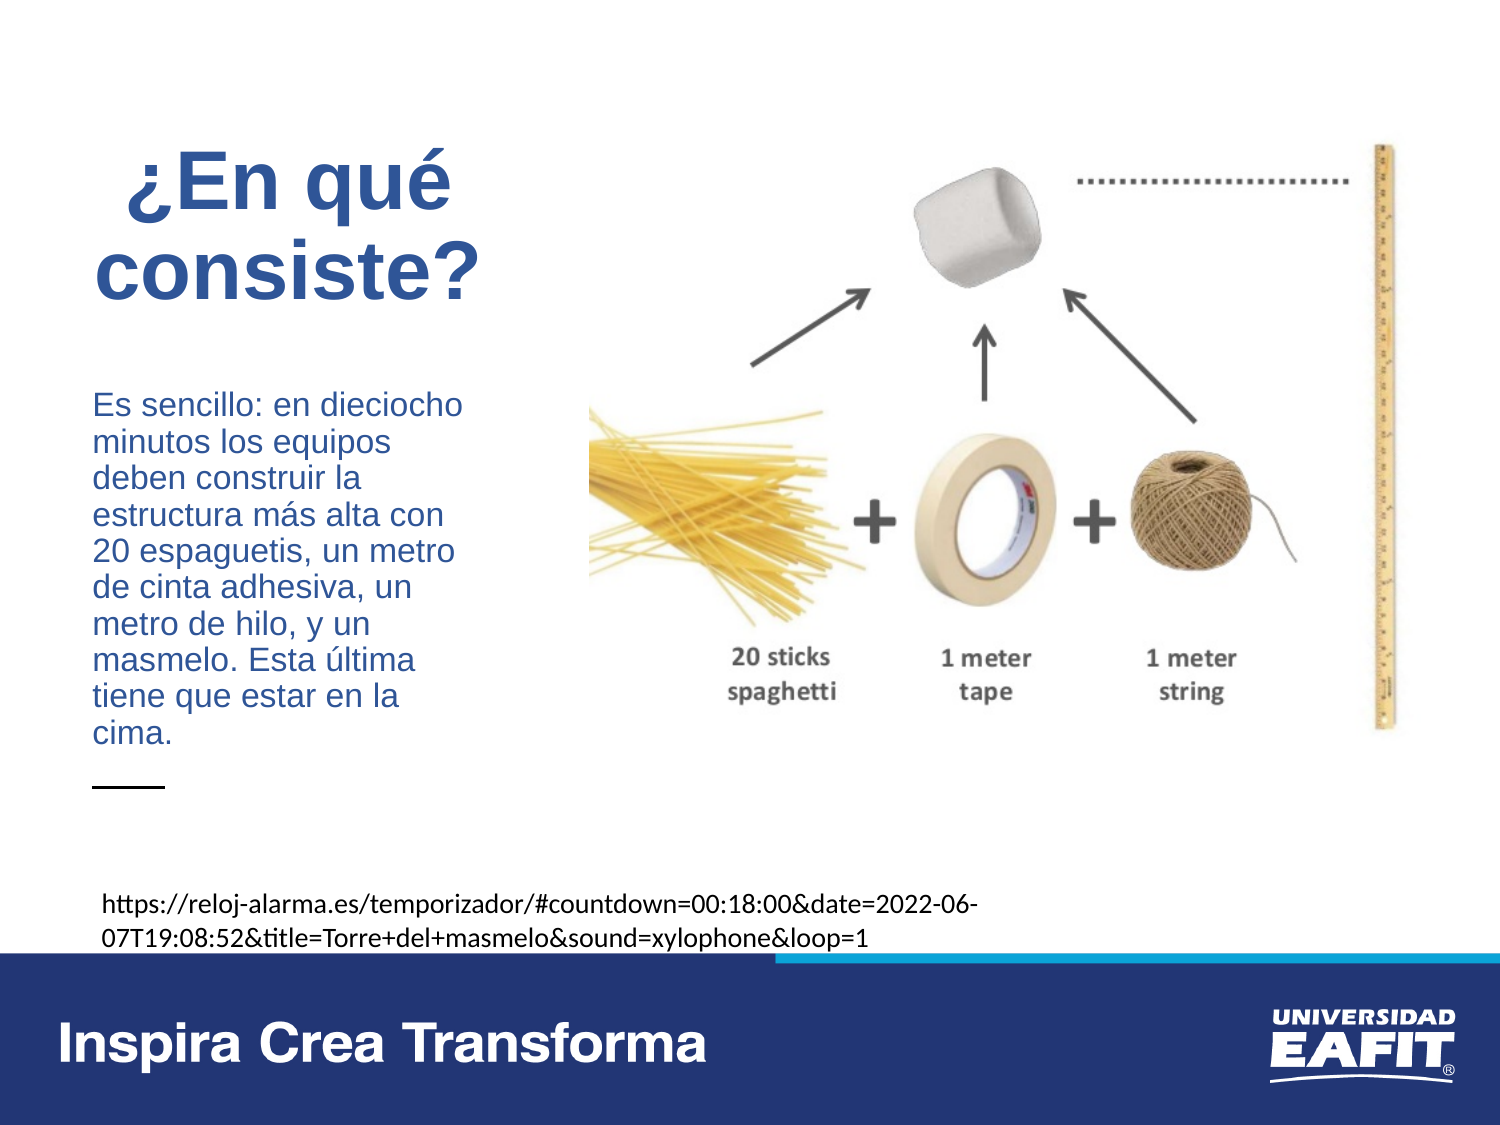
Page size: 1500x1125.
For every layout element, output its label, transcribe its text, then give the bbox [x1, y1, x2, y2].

list Es sencillo: en dieciocho minutos los equipos deben construir la estructura más alta con 20 espaguetis, un metro de cinta adhesiva, un metro de hilo, y un masmelo. Esta última tiene que estar en la cima. [77, 380, 500, 800]
title ¿En qué consiste? [77, 113, 500, 326]
picture [0, 0, 1500, 1125]
text_box https://reloj-alarma.es/temporizador/#countdown=00:18:00&date=2022-06-07T19:08:52&title=Torre+del+masmelo&sound=xylophone&loop=1 [86, 878, 1054, 961]
